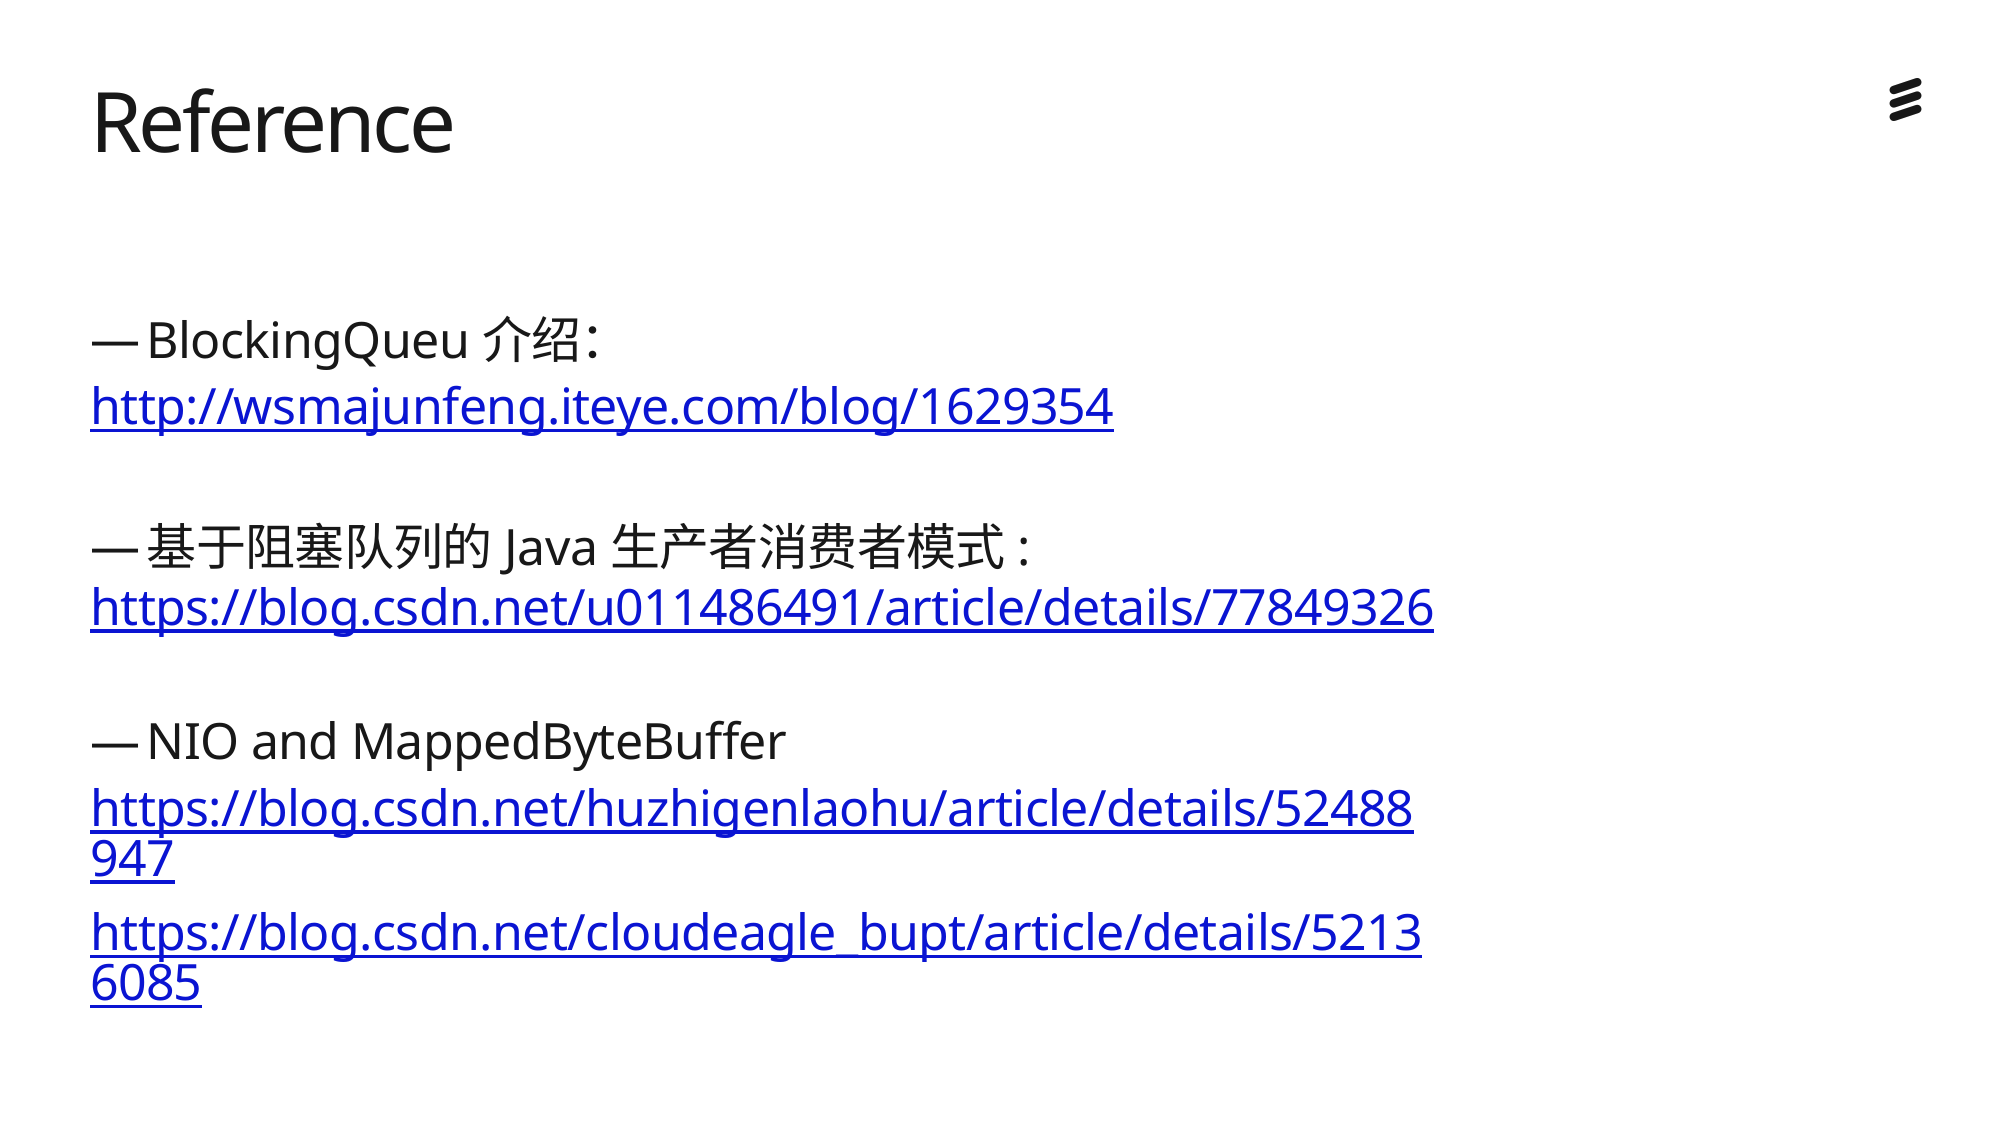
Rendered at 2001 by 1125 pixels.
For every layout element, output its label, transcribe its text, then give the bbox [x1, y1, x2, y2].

title Reference [78, 77, 1450, 256]
list BlockingQueu介绍： http://wsmajunfeng.iteye.com/blog/1629354 基于阻塞队列的Java生产者消费者模式: https://blog.csdn.net/u011486491/article/details/77849326 NIO and MappedByteBuffer https://blog.csdn.net/huzhigenlaohu/article/details/52488947 https://blog.csdn.net/cloudeagle_bupt/article/details/52136085 [78, 302, 1450, 1024]
picture [1884, 78, 1927, 121]
